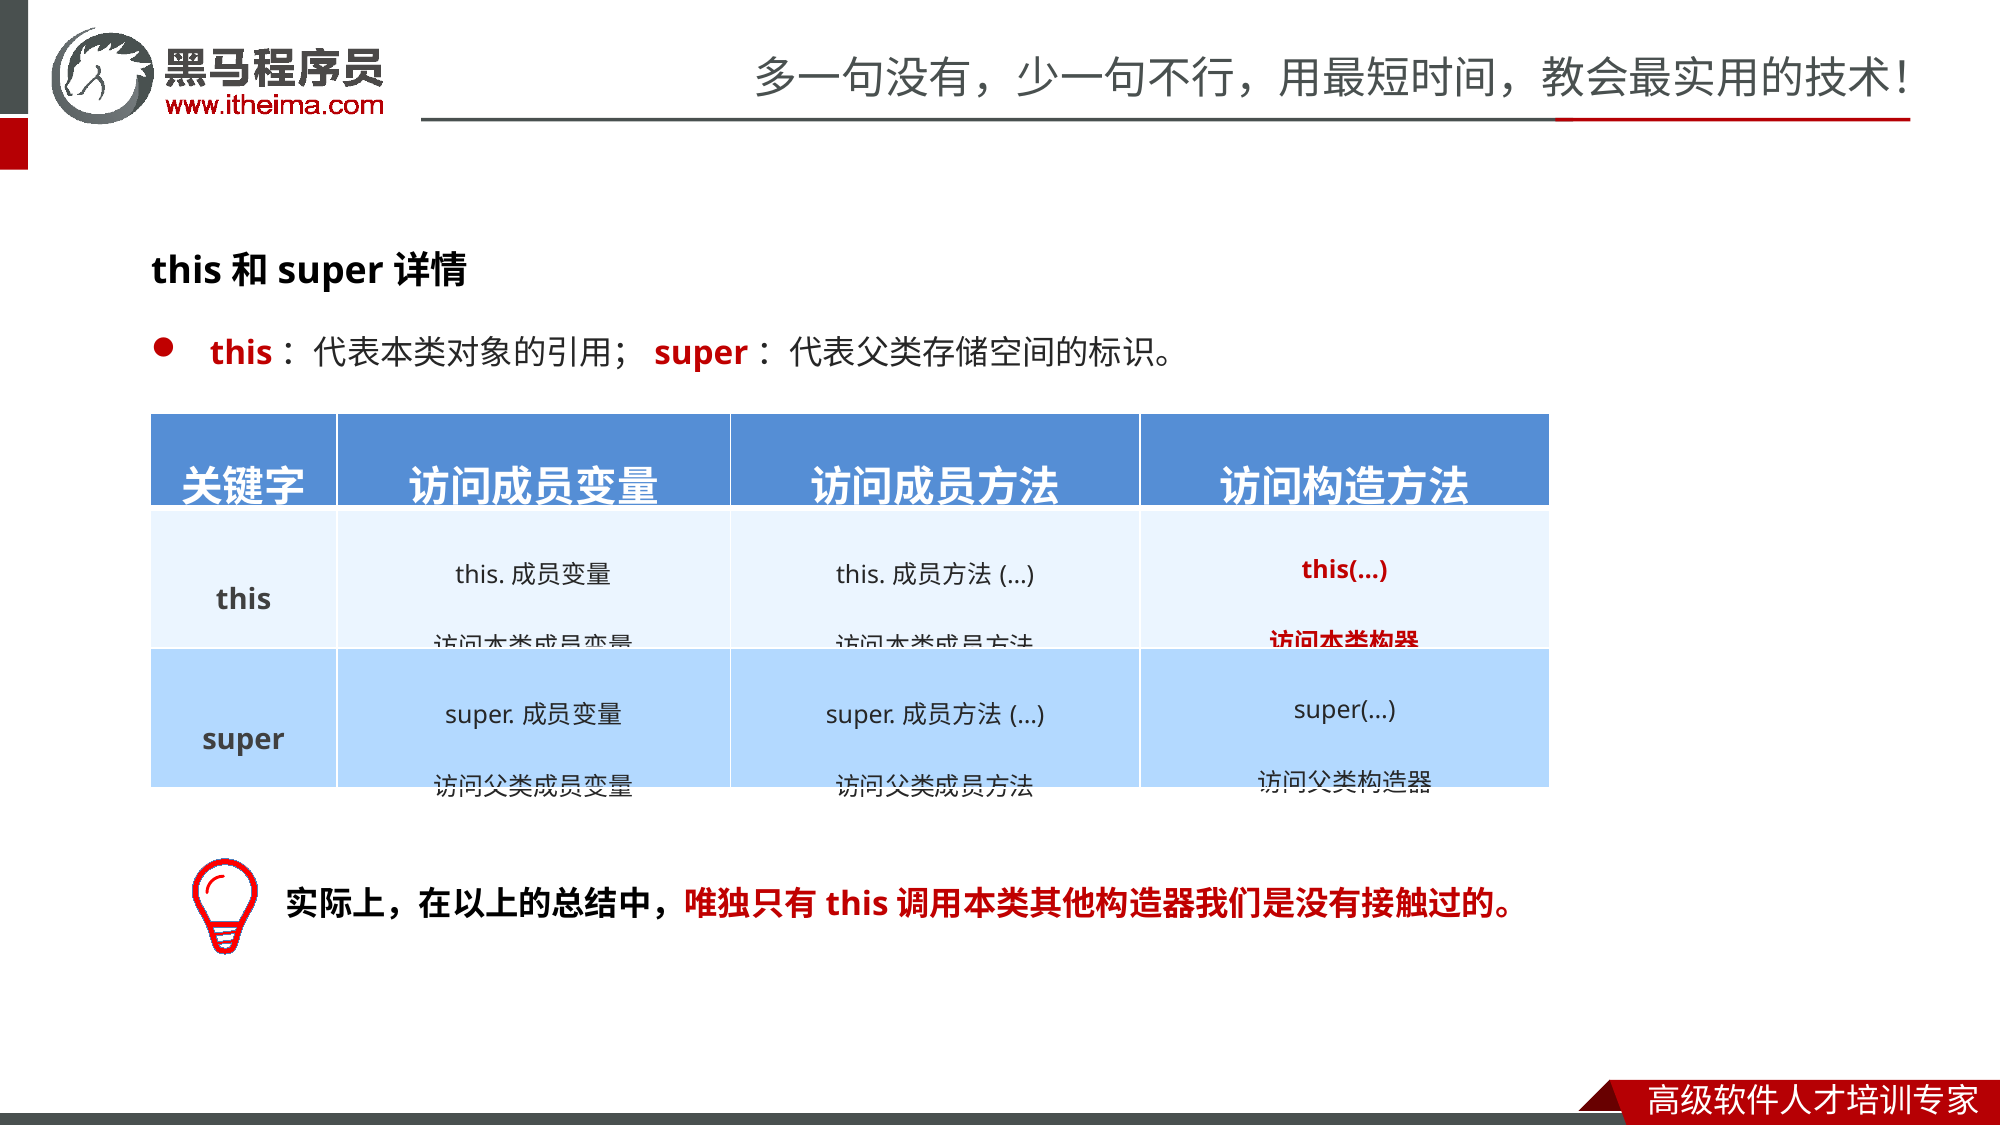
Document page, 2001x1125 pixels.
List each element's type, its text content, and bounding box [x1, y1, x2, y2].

table_cell this(…) 访问本类构器 [1141, 511, 1549, 647]
table_cell super(…) 访问父类构造器 [1141, 649, 1549, 787]
table_cell this.成员方法(…) 访问本类成员方法 [731, 511, 1139, 647]
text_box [191, 858, 258, 955]
picture [50, 26, 384, 125]
table_cell super.成员方法(…) 访问父类成员方法 [731, 649, 1139, 787]
table_cell super [151, 649, 336, 787]
table_cell this.成员变量 访问本类成员变量 [338, 511, 730, 647]
table_header 关键字 [151, 414, 336, 505]
text_box 实际上，在以上的总结中，唯独只有this调用本类其他构造器我们是没有接触过的。 [271, 855, 1582, 930]
table_header 访问成员变量 [338, 414, 730, 505]
table_cell this [151, 511, 336, 647]
table_header 访问成员方法 [731, 414, 1139, 505]
table_cell super.成员变量 访问父类成员变量 [338, 649, 730, 787]
table_header 访问构造方法 [1141, 414, 1549, 505]
text_box this和super详情 this：代表本类对象的引用；super：代表父类存储空间的标识。 [136, 194, 1835, 379]
